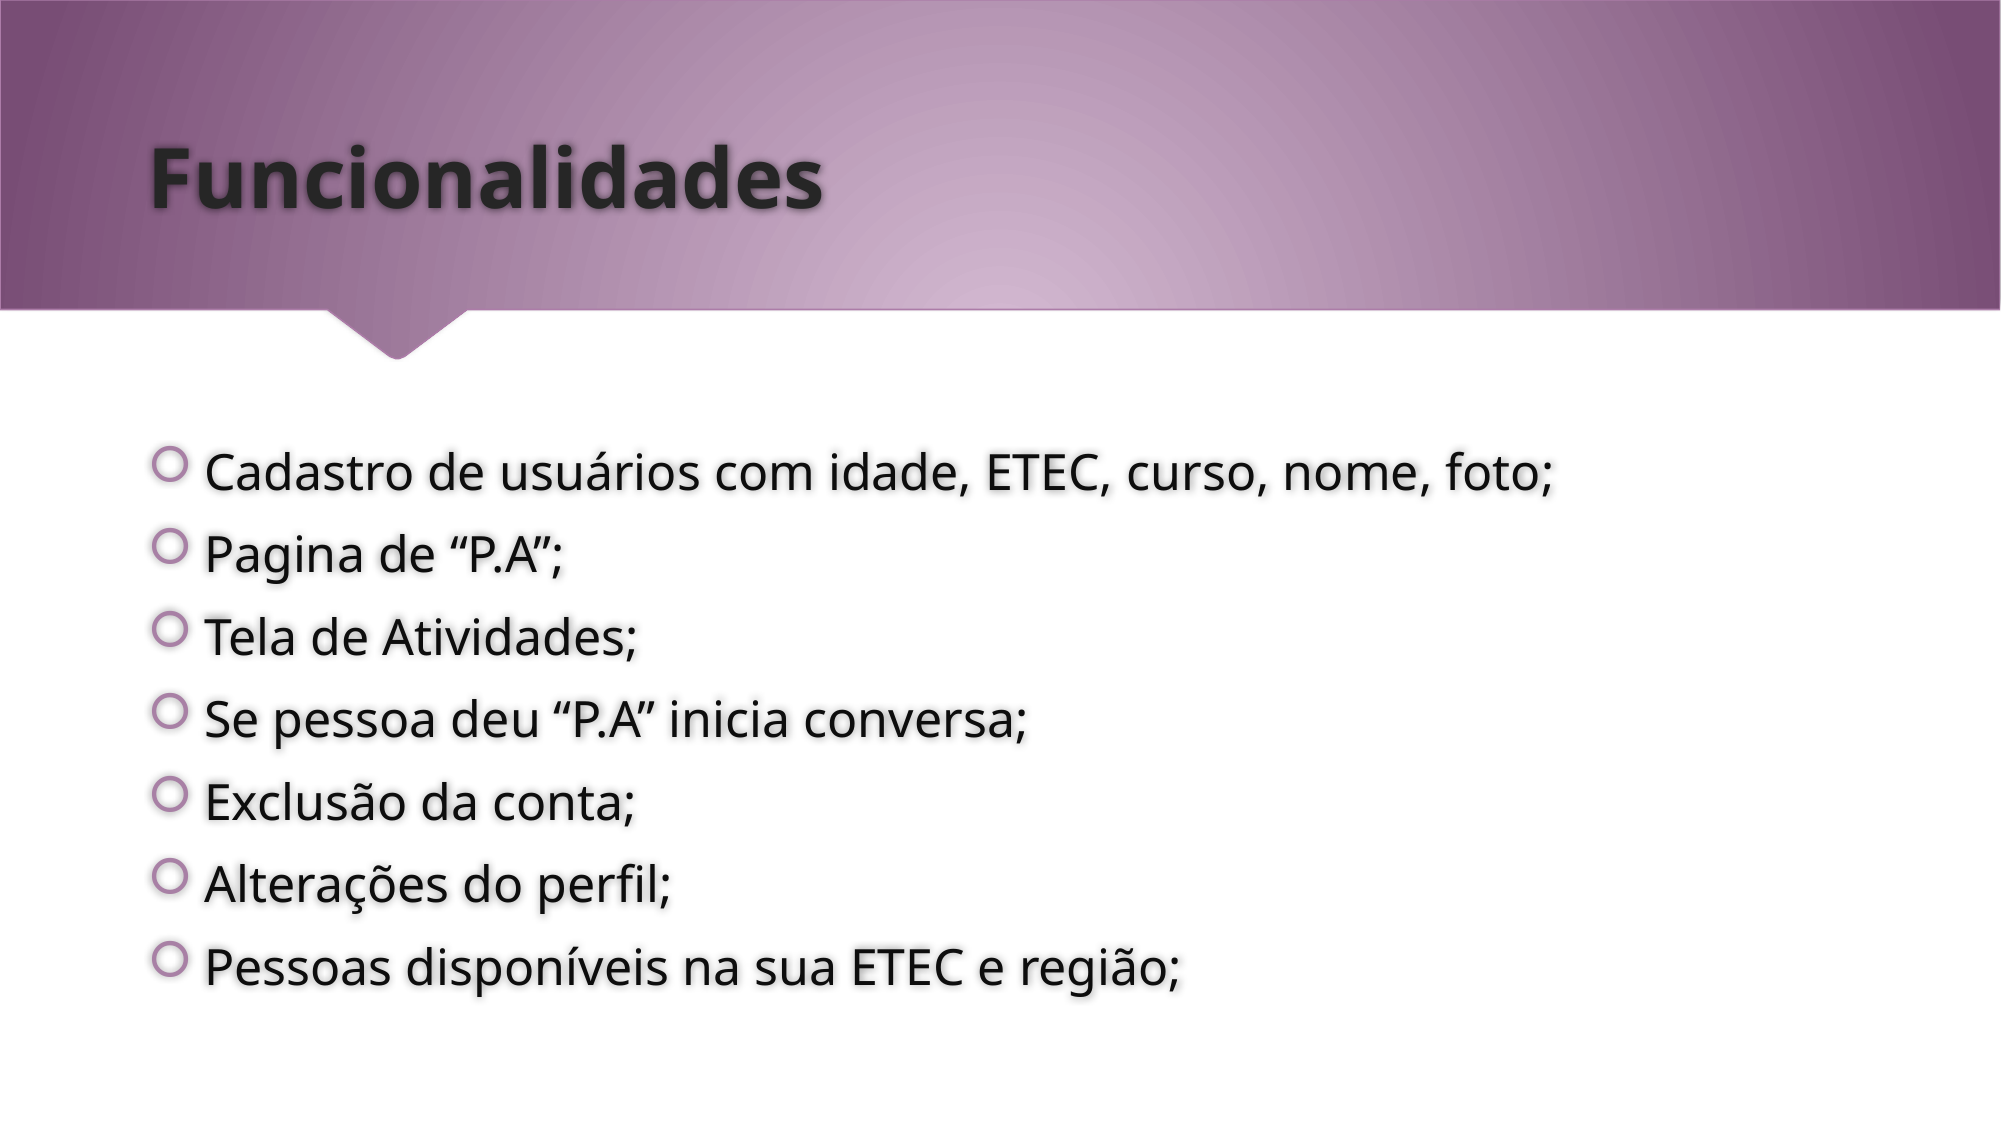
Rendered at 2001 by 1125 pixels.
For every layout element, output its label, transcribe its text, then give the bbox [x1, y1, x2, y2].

title Funcionalidades [132, 73, 1868, 233]
list Cadastro de usuários com idade, ETEC, curso, nome, foto; Pagina de “P.A”; Tela de Atividades; Se pessoa deu “P.A” inicia conversa; Exclusão da conta; Alterações do perfil; Pessoas disponíveis na sua ETEC e região; [132, 422, 1865, 1079]
